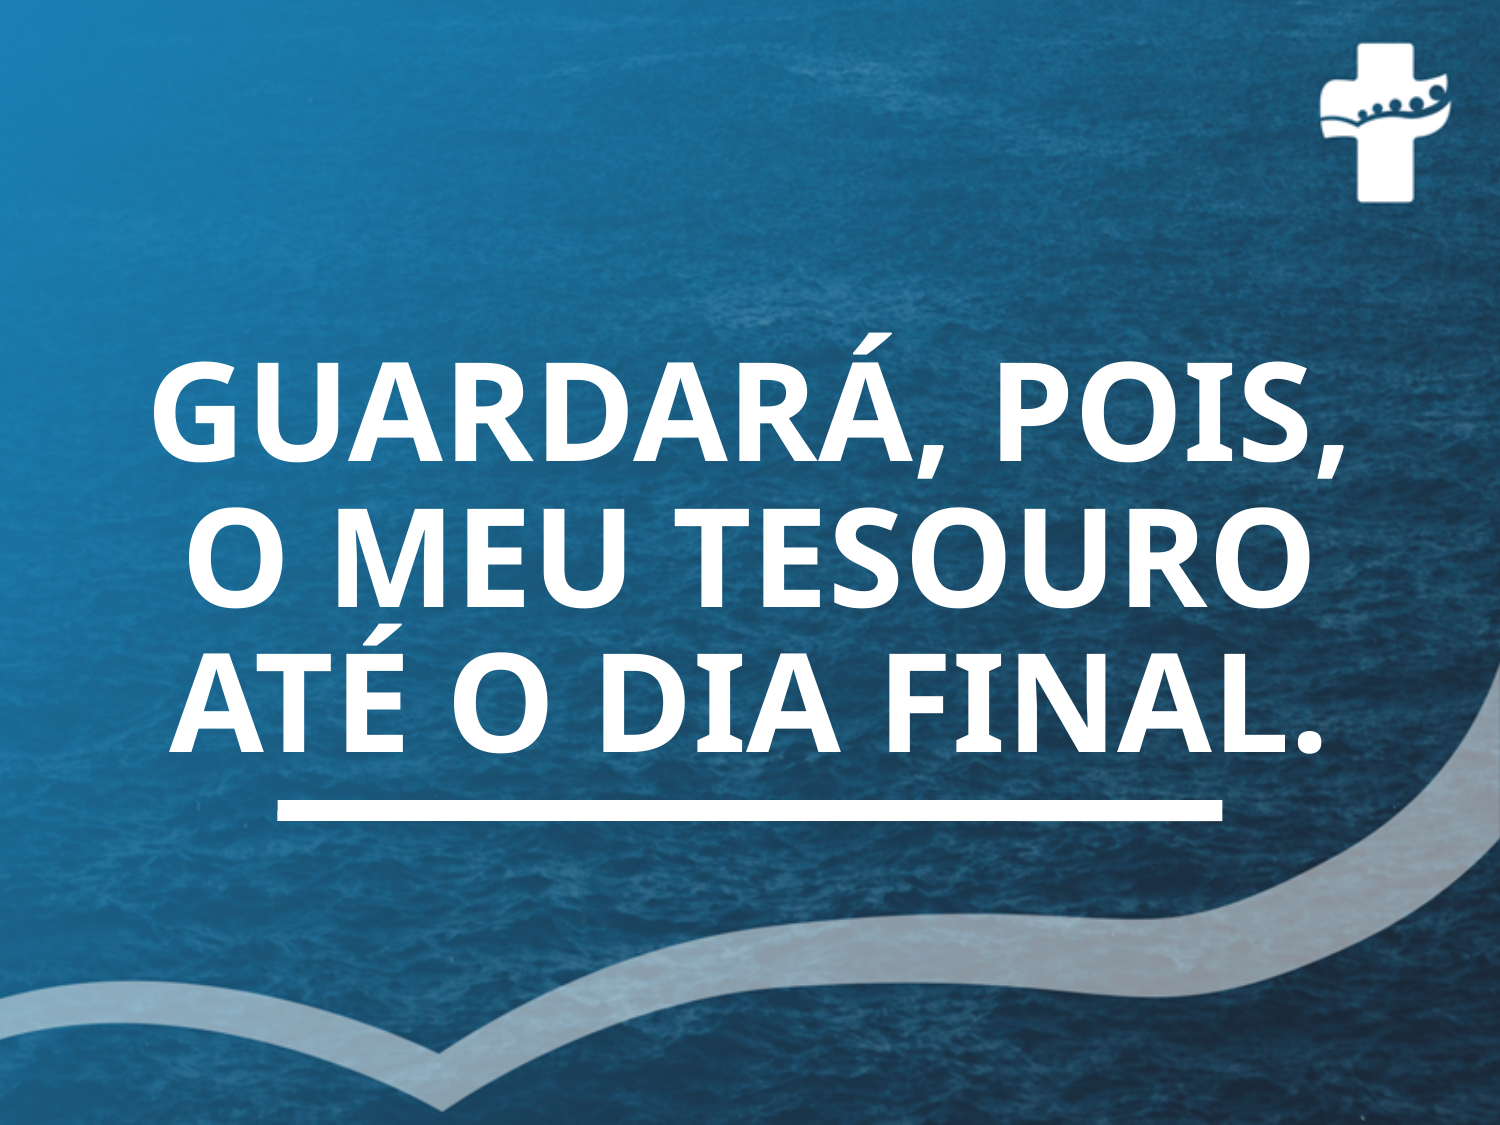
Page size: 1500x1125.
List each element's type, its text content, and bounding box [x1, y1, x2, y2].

title GUARDARÁ, POIS, O MEU TESOURO ATÉ O DIA FINAL. [0, 467, 1500, 656]
picture [0, 656, 1500, 1125]
picture [0, 0, 1500, 467]
